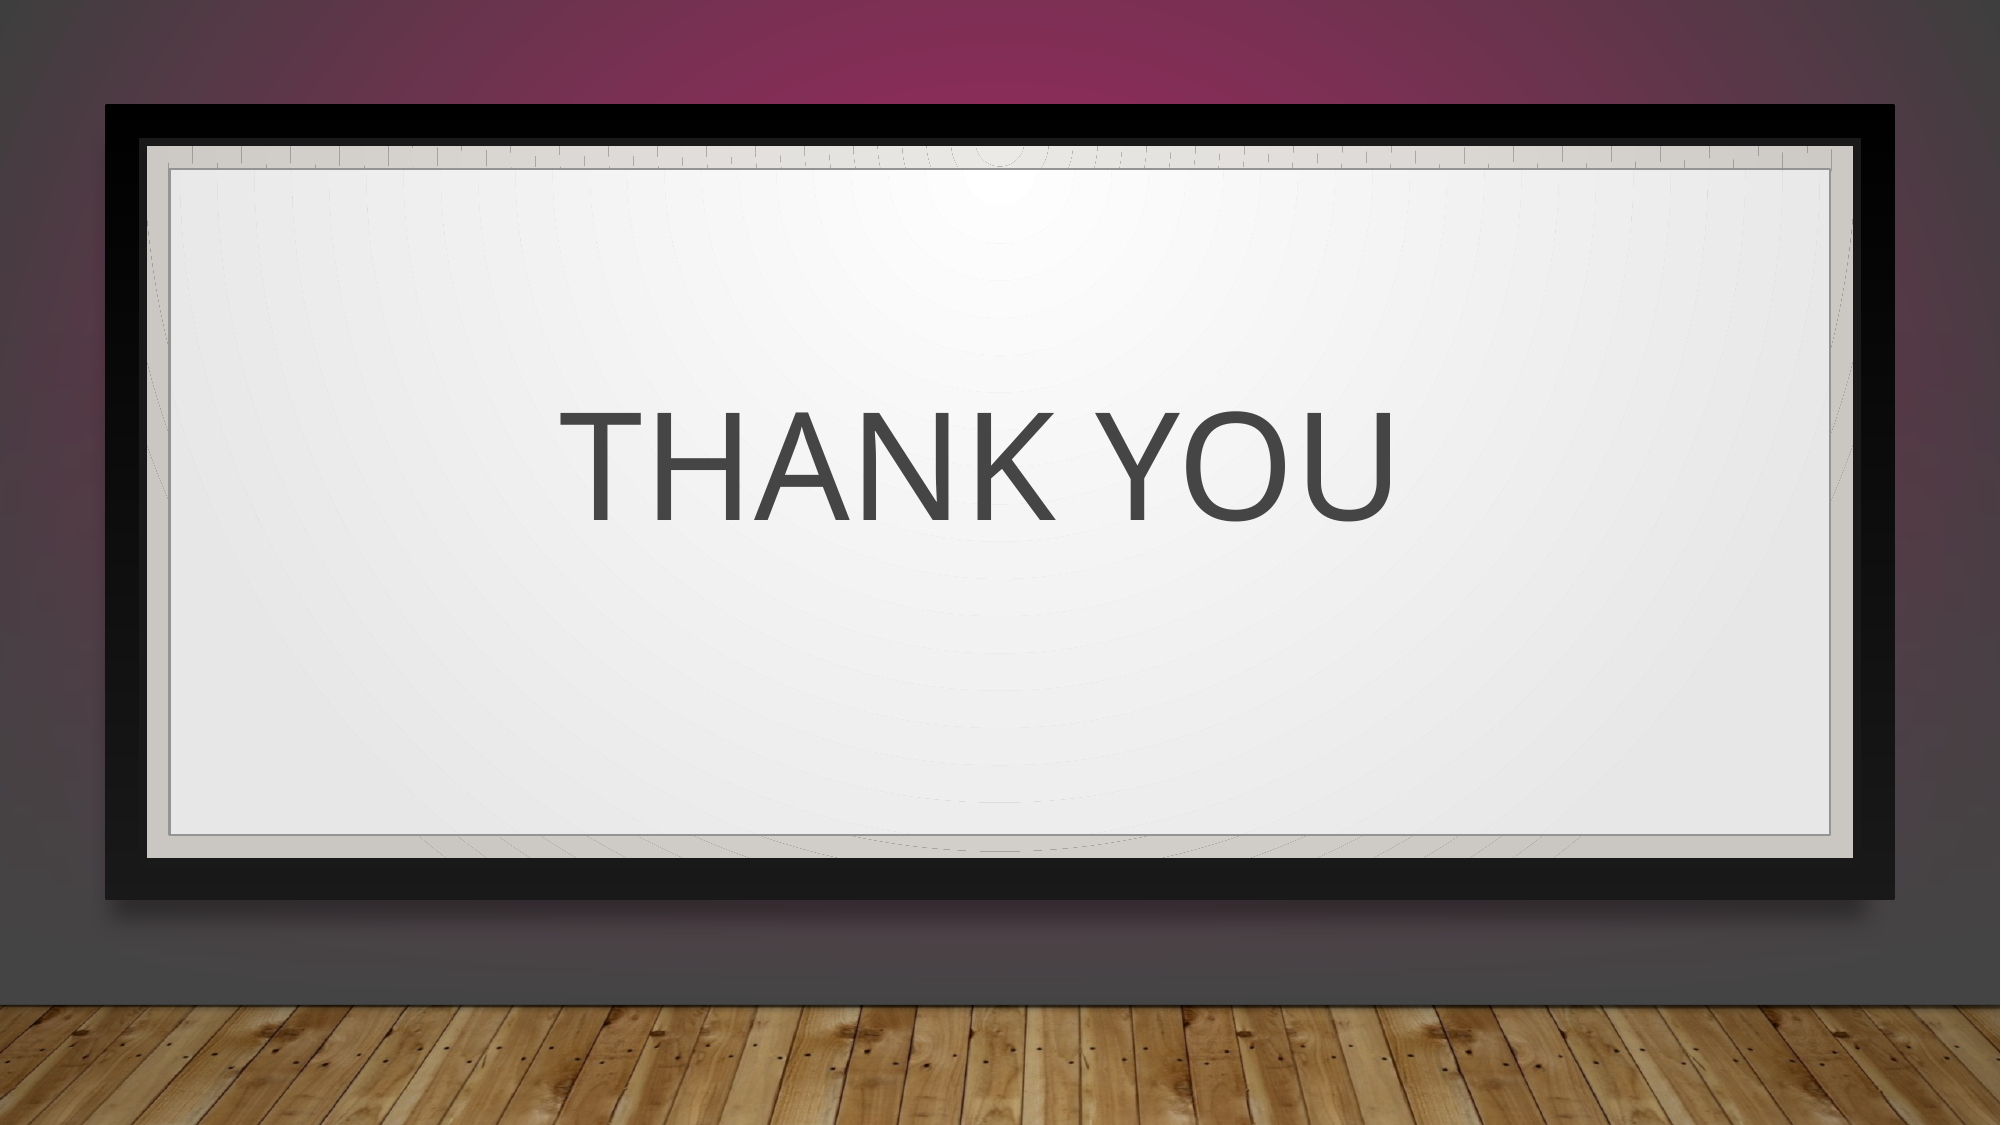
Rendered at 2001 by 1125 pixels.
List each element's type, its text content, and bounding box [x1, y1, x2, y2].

text_box [142, 141, 1858, 863]
text_box [105, 104, 1895, 900]
title Thank You [255, 259, 1749, 677]
picture [0, 1006, 2000, 1125]
text_box [0, 0, 2000, 330]
text_box [0, 330, 2000, 1004]
text_box [168, 168, 1831, 836]
